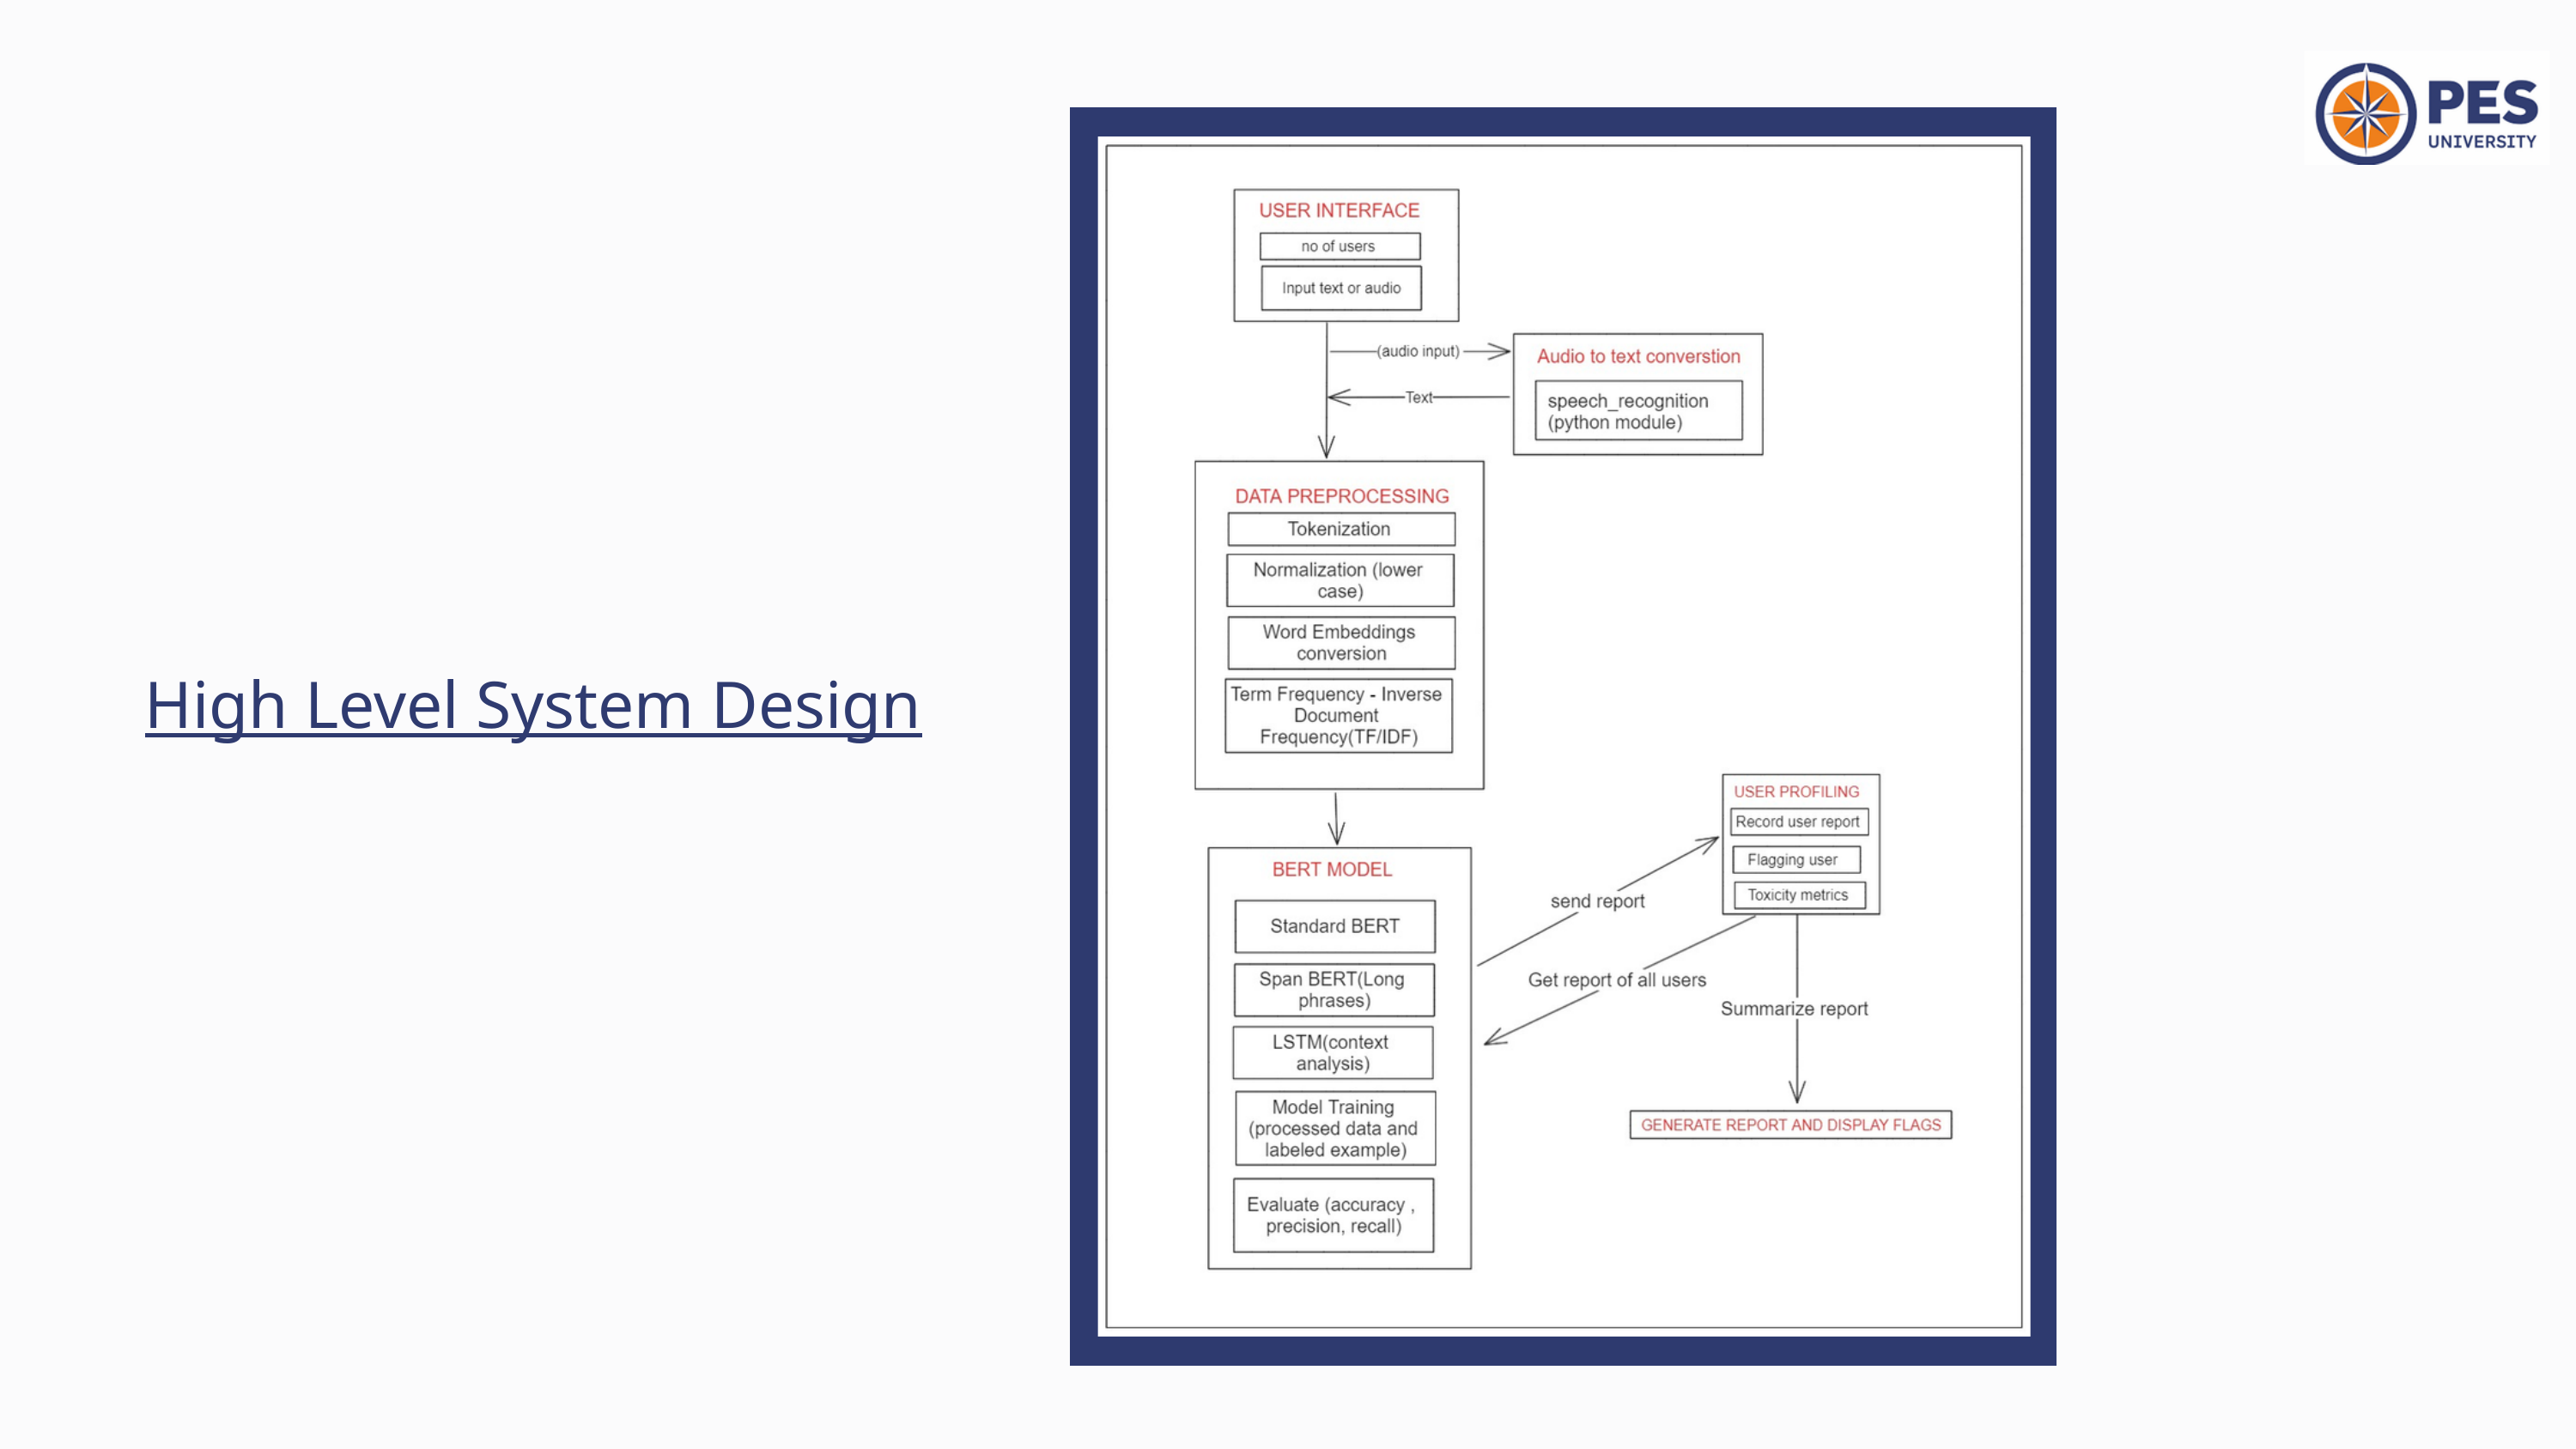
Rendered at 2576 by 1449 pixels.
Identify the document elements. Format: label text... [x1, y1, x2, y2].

text_box [2304, 51, 2550, 165]
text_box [1069, 107, 2057, 1367]
text_box High Level System Design [144, 664, 973, 742]
